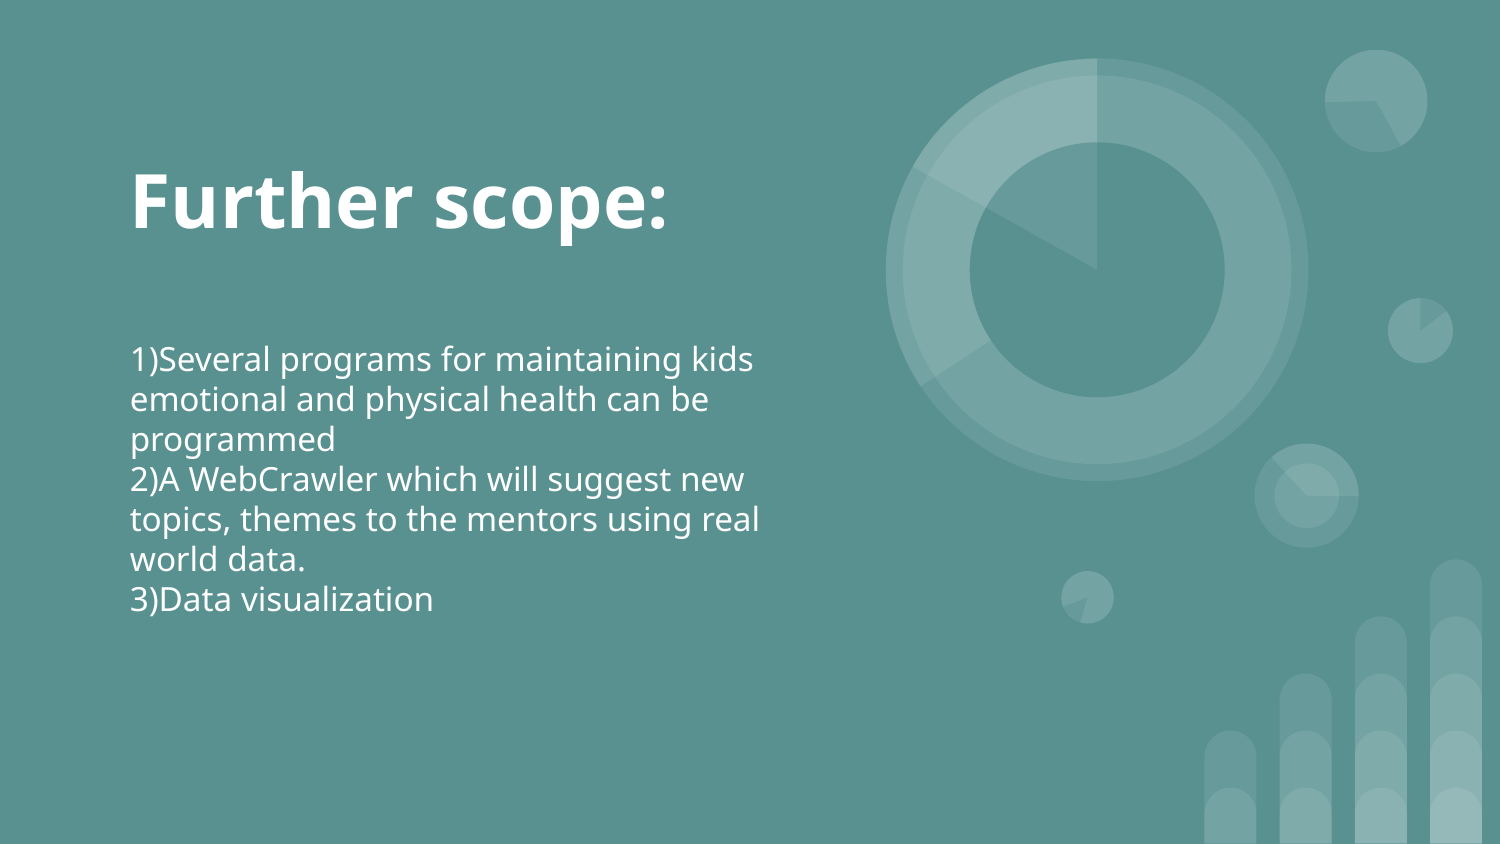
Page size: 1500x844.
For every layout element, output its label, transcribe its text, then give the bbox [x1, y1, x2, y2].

title Further scope: [114, 45, 813, 323]
subtitle 1)Several programs for maintaining kids emotional and physical health can be programmed 2)A WebCrawler which will suggest new topics, themes to the mentors using real world data. 3)Data visualization [114, 323, 813, 631]
